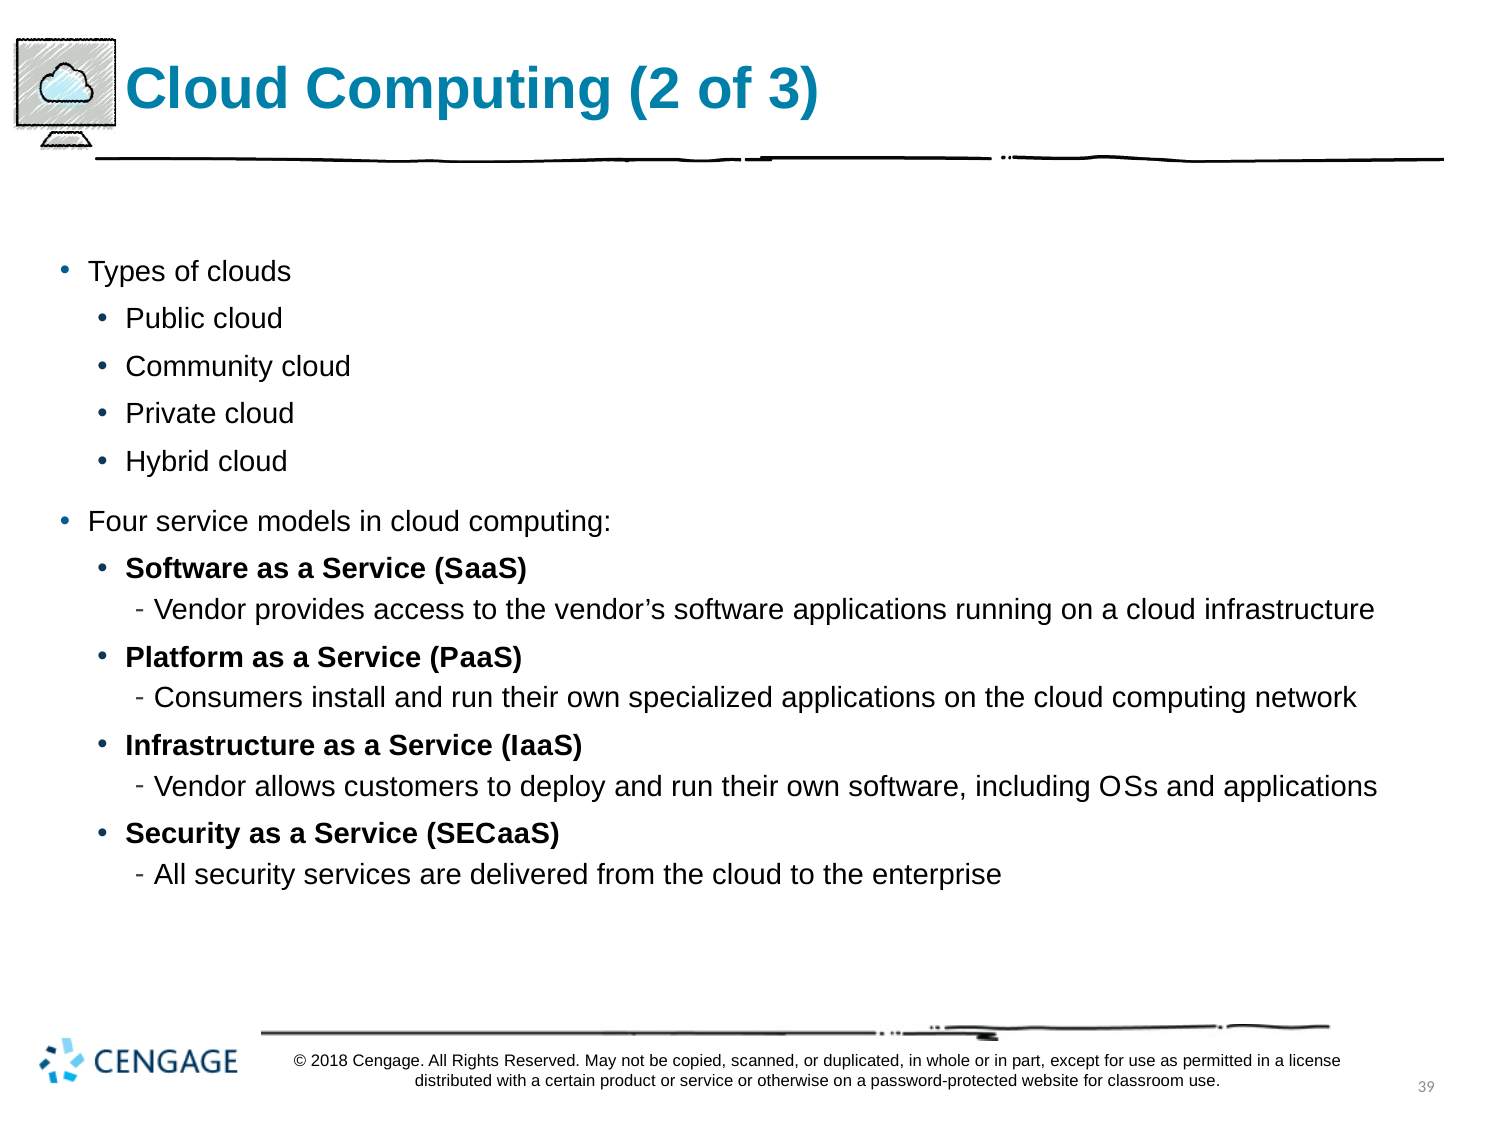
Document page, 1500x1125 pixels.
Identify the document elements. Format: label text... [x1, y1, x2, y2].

picture [13, 36, 117, 151]
list Types of clouds Public cloud Community cloud Private cloud Hybrid cloud Four service models in cloud computing: Software as a Service (S a a S) Vendor provides access to the vendor’s software applications running on a cloud infrastructure Platform as a Service (P a a S) Consumers install and run their own specialized applications on the cloud computing network Infrastructure as a Service (I a a S) Vendor allows customers to deploy and run their own software, including O S s and applications Security as a Service (SEC a a S) All security services are delivered from the cloud to the enterprise [59, 252, 1441, 902]
picture [95, 155, 1444, 163]
title Cloud Computing (2 of 3) [125, 60, 1442, 121]
footer © 2018 Cengage. All Rights Reserved. May not be copied, scanned, or duplicated, in whole or in part, except for use as permitted in a license distributed with a certain product or service or otherwise on a password-protected website for classroom use. [262, 1050, 1375, 1091]
picture [261, 1024, 1331, 1041]
picture [19, 1024, 250, 1096]
